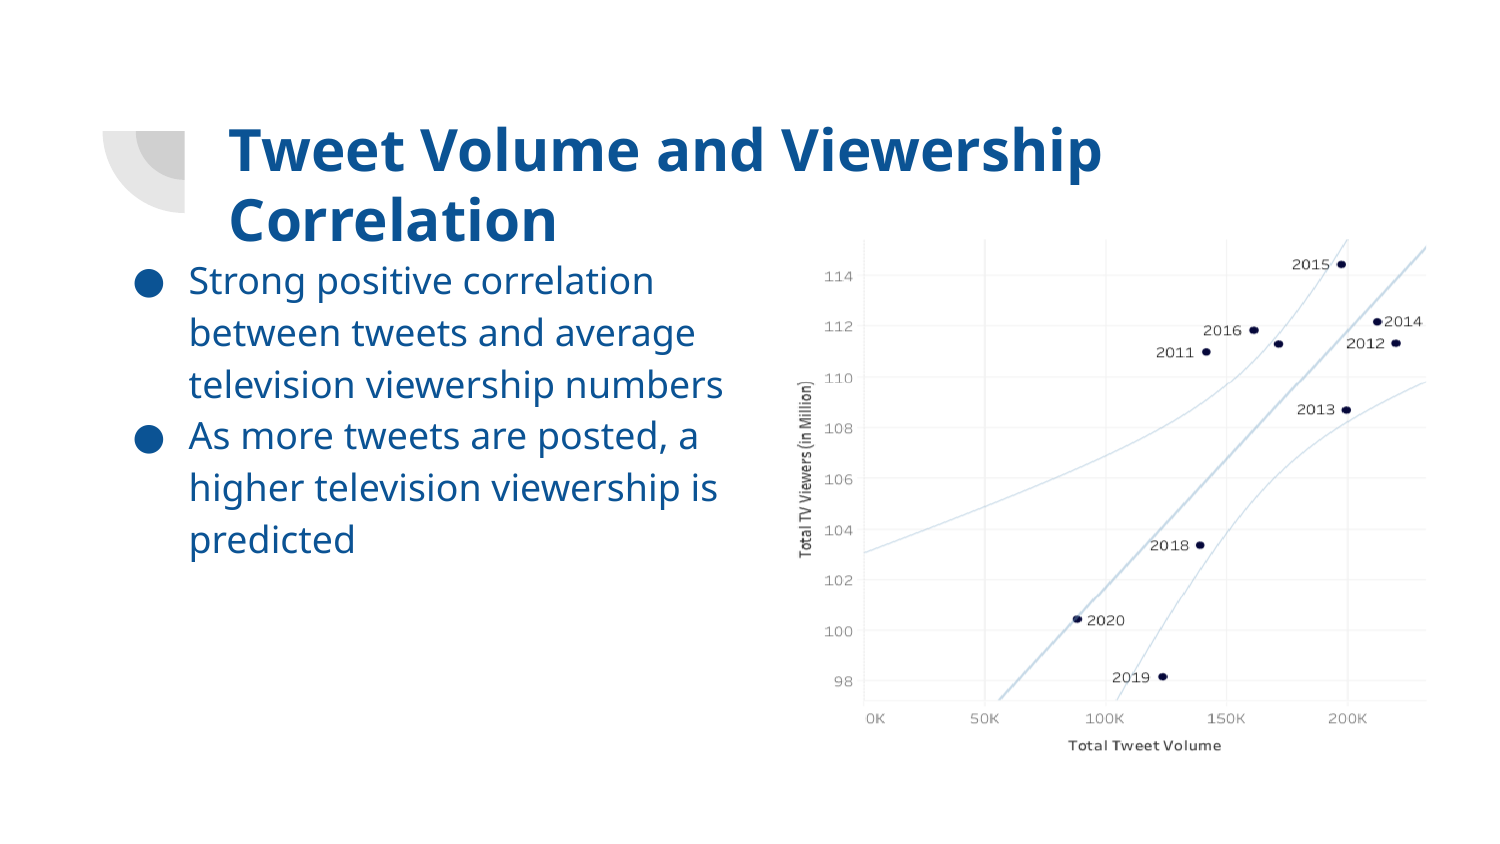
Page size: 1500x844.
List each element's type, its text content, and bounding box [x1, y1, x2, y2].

title Tweet Volume and Viewership Correlation [213, 98, 1434, 263]
picture [781, 235, 1434, 772]
list Strong positive correlation between tweets and average television viewership numbers As more tweets are posted, a higher television viewership is predicted [98, 235, 750, 783]
